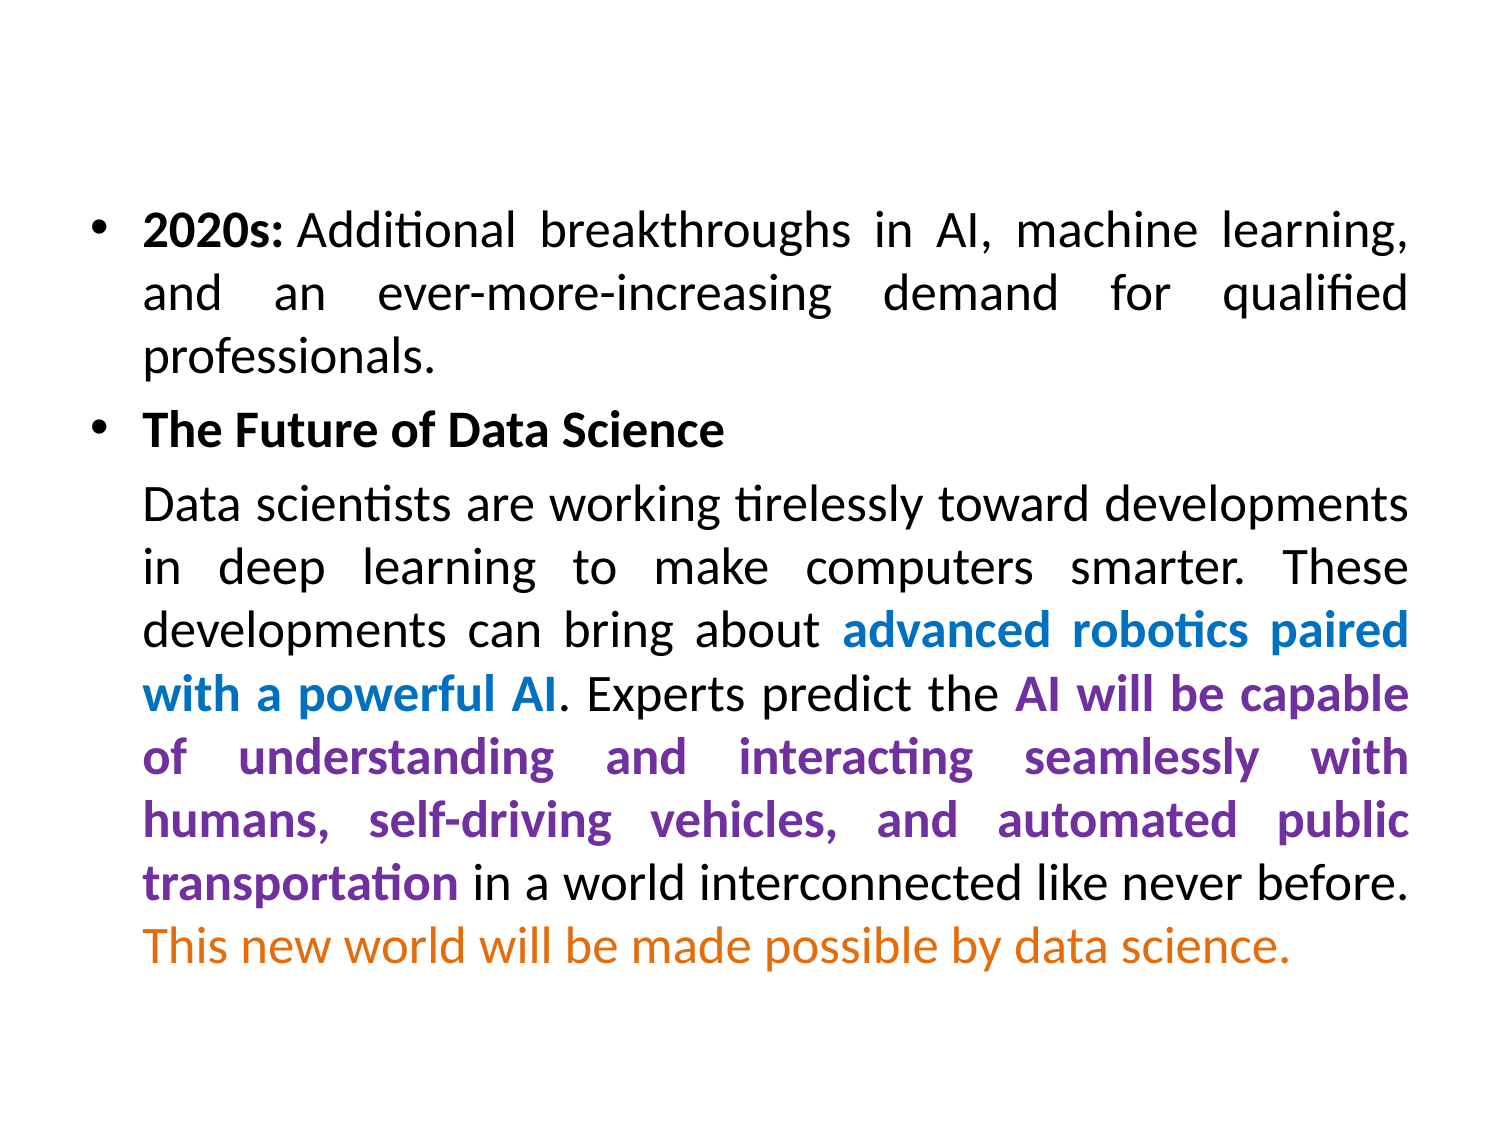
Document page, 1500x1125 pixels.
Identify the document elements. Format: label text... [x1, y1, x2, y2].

list 2020s: Additional breakthroughs in AI, machine learning, and an ever-more-increasing demand for qualified professionals. The Future of Data Science Data scientists are working tirelessly toward developments in deep learning to make computers smarter. These developments can bring about advanced robotics paired with a powerful AI. Experts predict the AI will be capable of understanding and interacting seamlessly with humans, self-driving vehicles, and automated public transportation in a world interconnected like never before. This new world will be made possible by data science. [75, 187, 1425, 1005]
